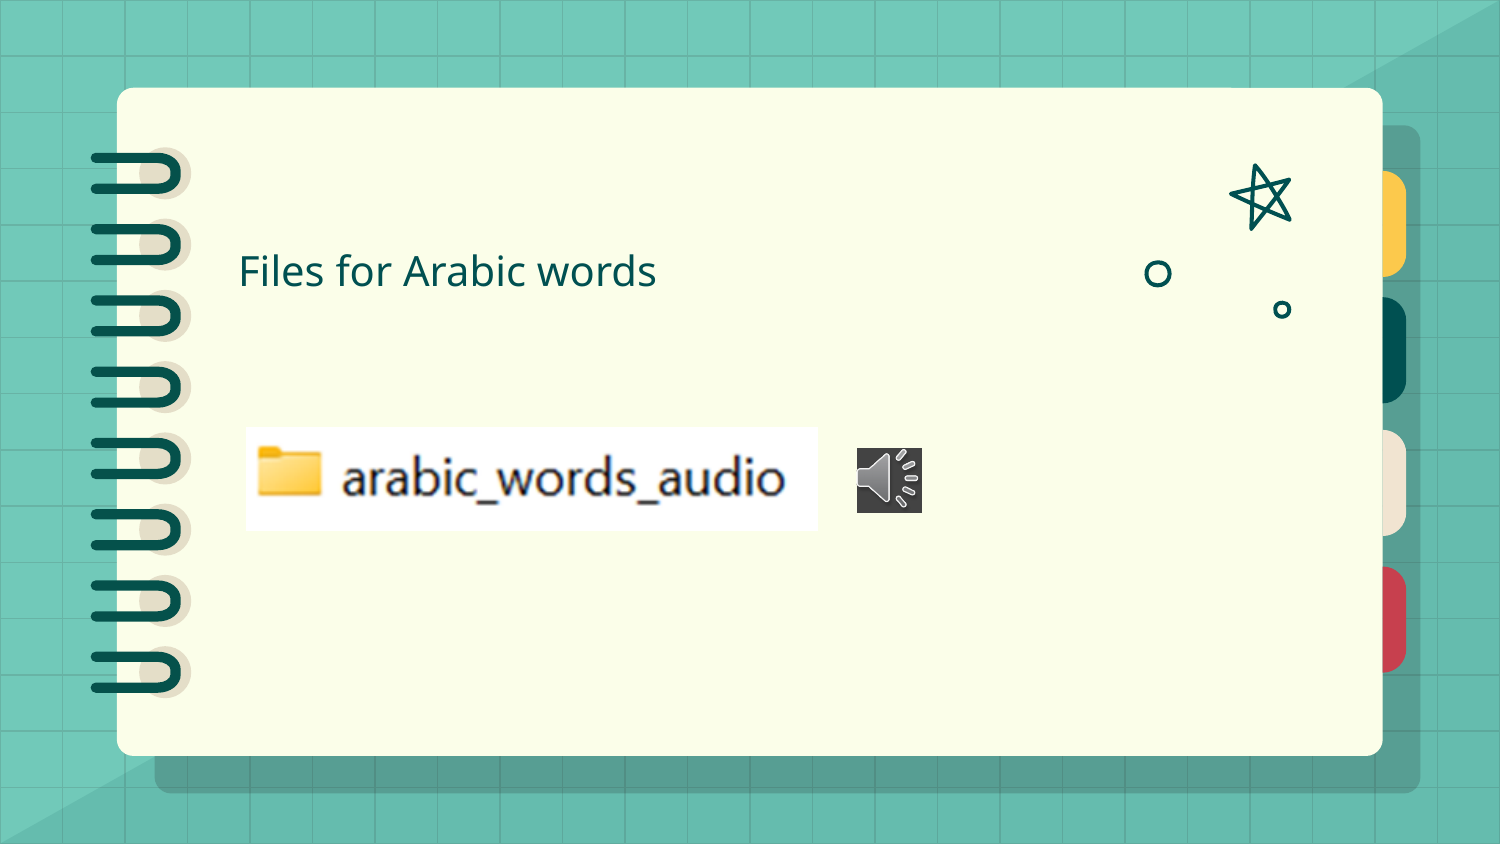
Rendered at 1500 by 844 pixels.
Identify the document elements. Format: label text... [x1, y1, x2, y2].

text_box [208, 364, 1360, 693]
text_box [1144, 260, 1172, 288]
text_box [1228, 163, 1292, 231]
text_box [1273, 300, 1292, 319]
picture [246, 427, 818, 531]
title Files for Arabic words [223, 230, 1244, 330]
picture [855, 446, 923, 514]
